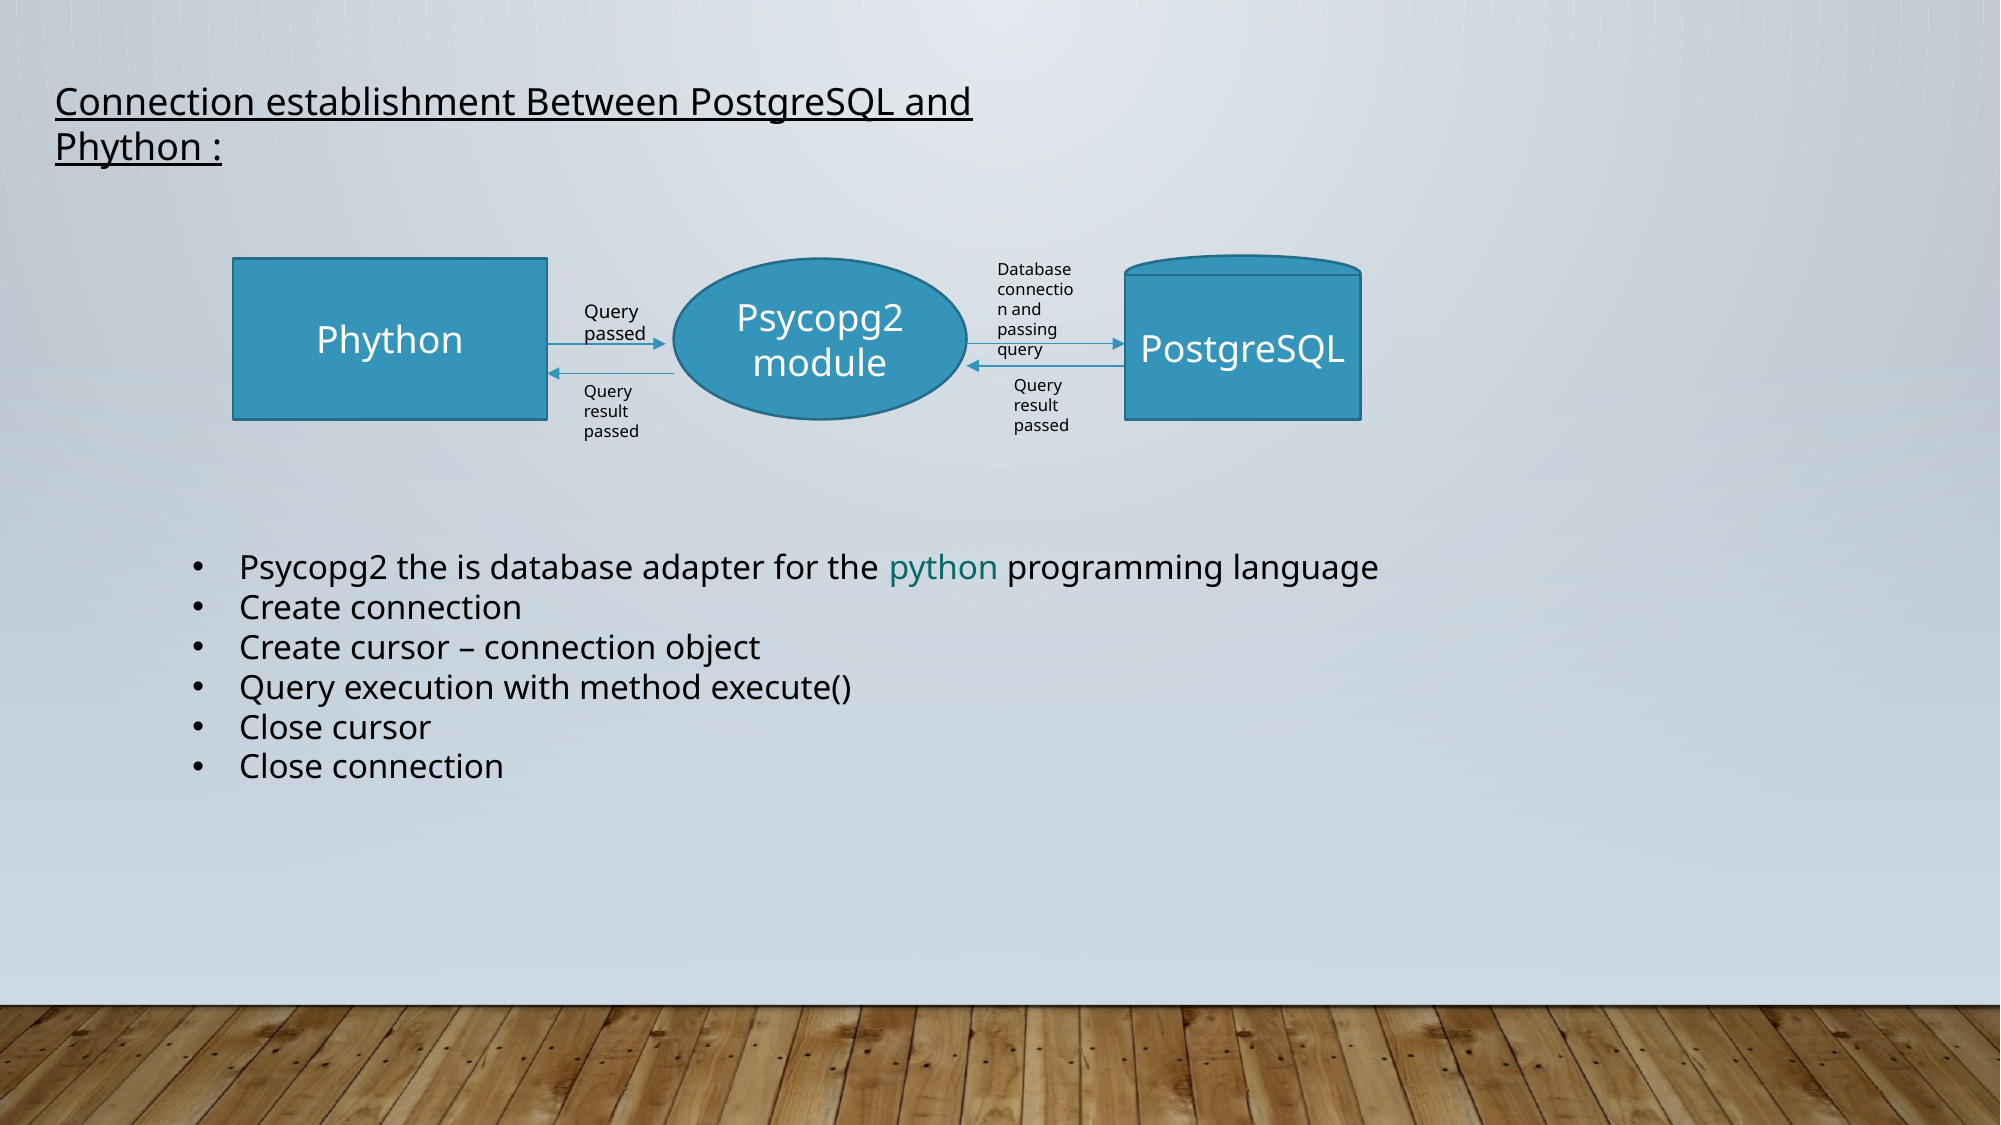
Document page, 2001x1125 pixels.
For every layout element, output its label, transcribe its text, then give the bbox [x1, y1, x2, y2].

text_box Query result passed [569, 373, 684, 493]
text_box Database connection and passing query [982, 251, 1098, 343]
picture [0, 1005, 2000, 1125]
text_box Psycopg2 module [674, 257, 968, 421]
text_box Phython [232, 257, 548, 421]
text_box [1123, 254, 1362, 275]
text_box Database connection and passing query [982, 344, 1098, 365]
text_box Psycopg2 the is database adapter for the python programming language Create connection Create cursor – connection object Query execution with method execute() Close cursor Close connection [177, 538, 1719, 793]
text_box Query result passed [999, 367, 1093, 442]
text_box Query passed [569, 292, 689, 352]
text_box Connection establishment Between PostgreSQL and Phython : [39, 70, 1156, 176]
text_box PostgreSQL [1124, 274, 1362, 421]
